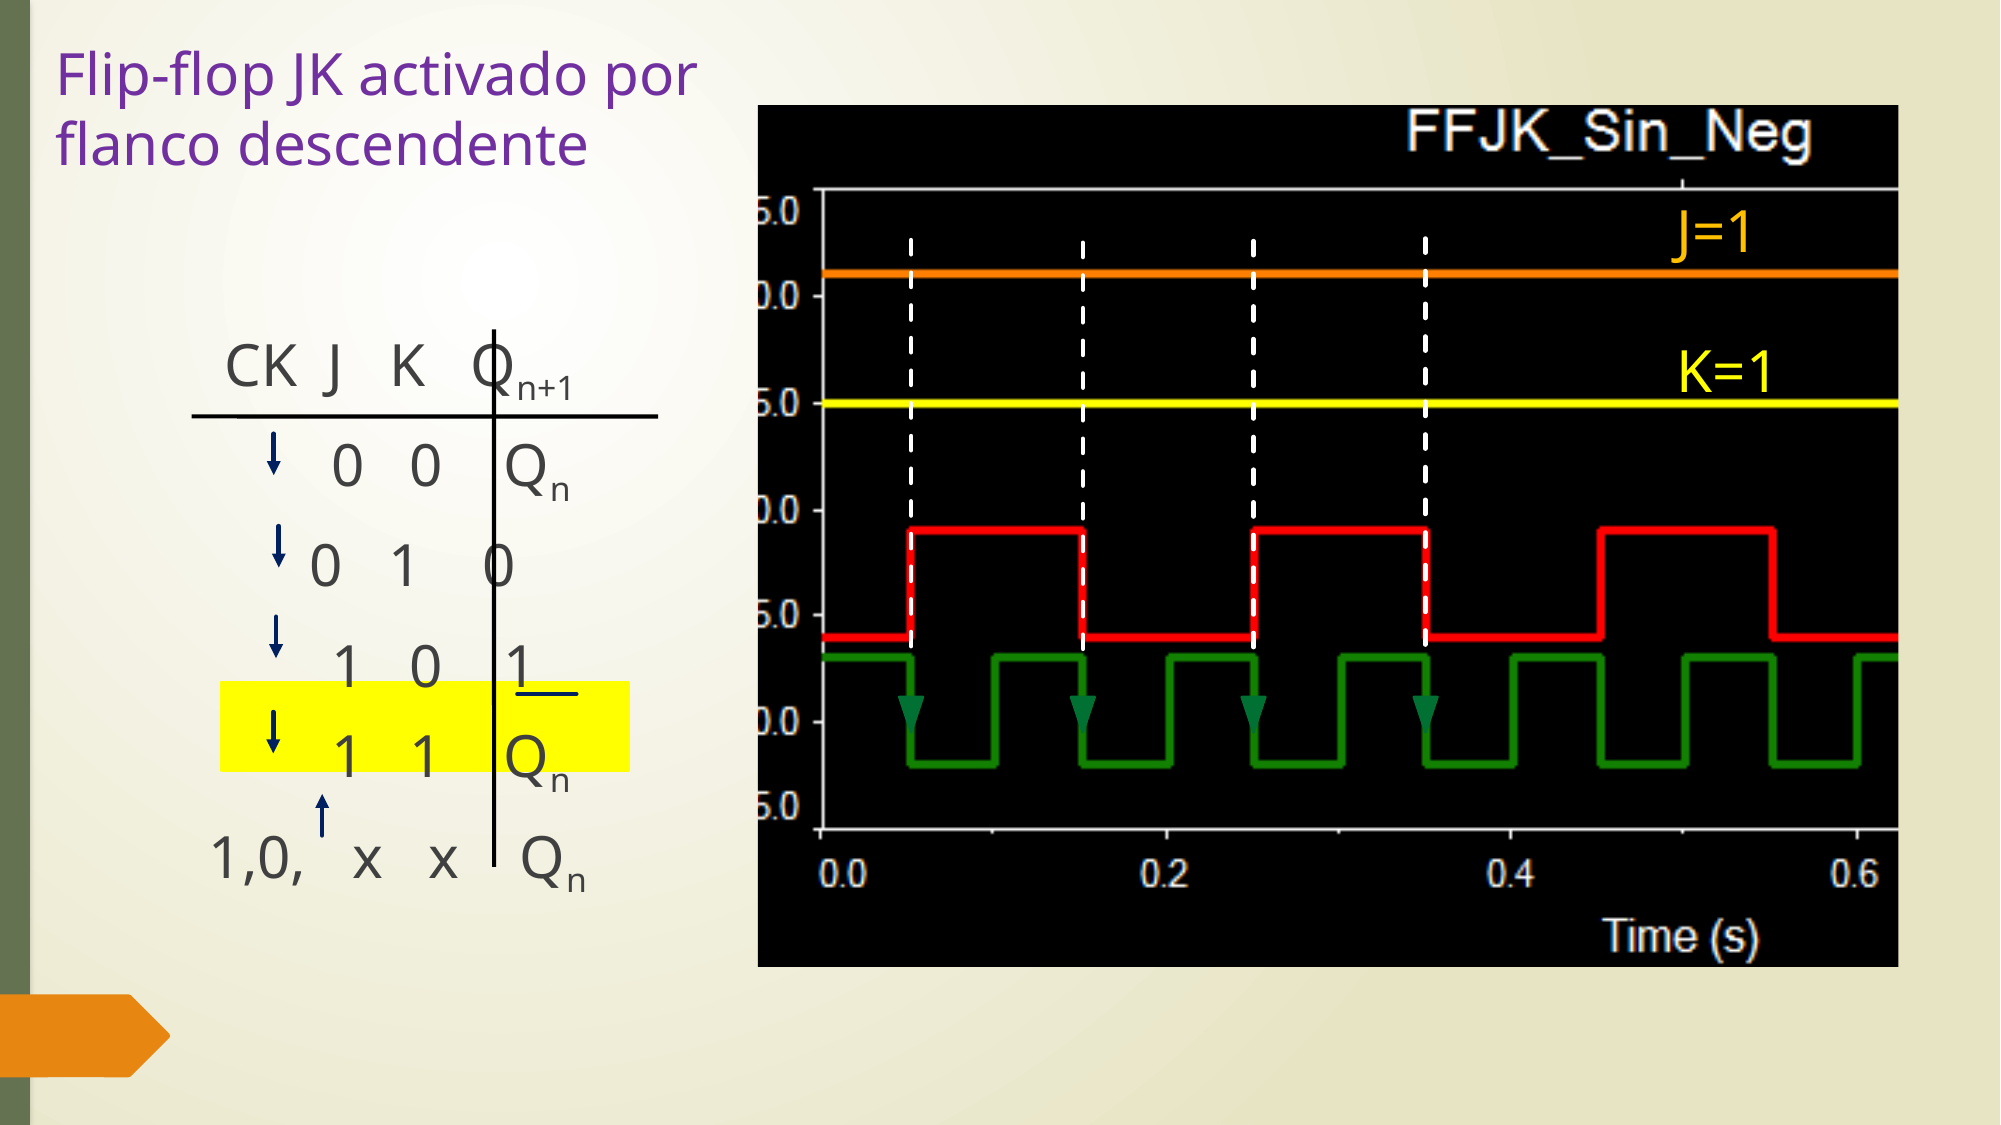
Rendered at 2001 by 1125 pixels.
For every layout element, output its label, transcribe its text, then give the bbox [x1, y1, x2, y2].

text_box Flip-flop JK activado por flanco descendente [40, 30, 758, 185]
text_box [102, 320, 753, 996]
text_box [0, 1079, 31, 1125]
text_box [0, 992, 172, 1079]
text_box [0, 0, 31, 992]
text_box [31, 0, 2000, 1125]
picture [757, 104, 1899, 967]
